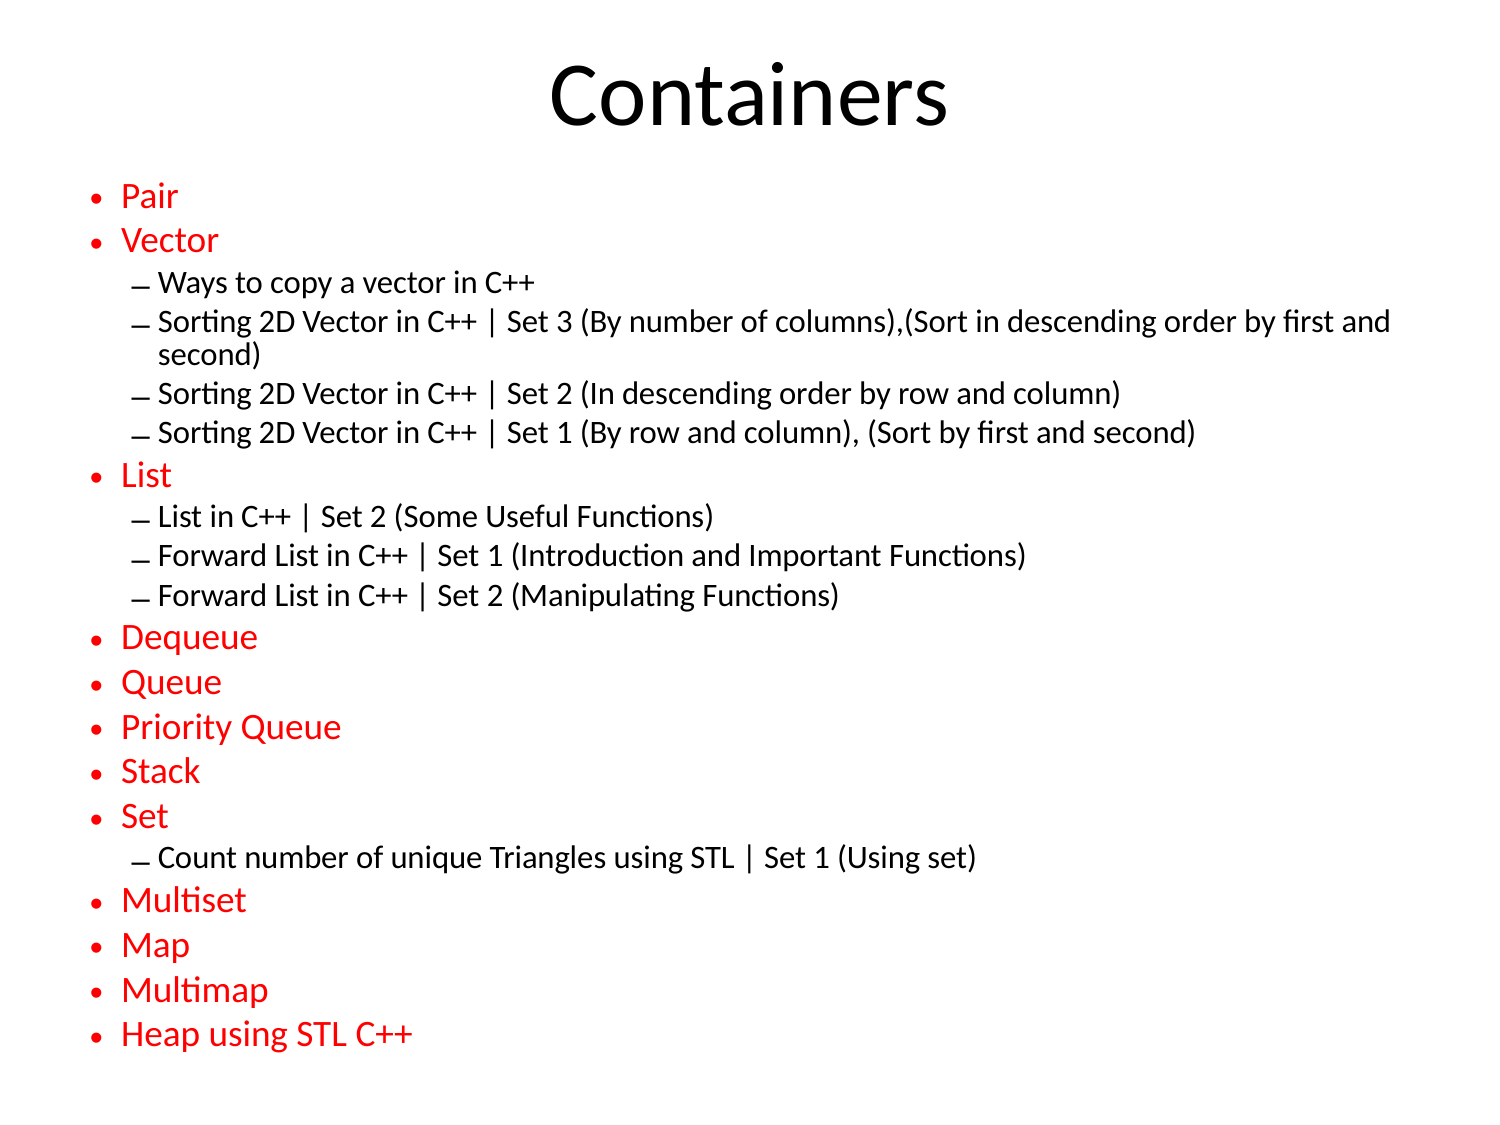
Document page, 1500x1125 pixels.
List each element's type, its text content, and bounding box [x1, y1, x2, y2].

text_box Containers [75, 45, 1425, 161]
text_box Pair Vector Ways to copy a vector in C++ Sorting 2D Vector in C++ | Set 3 (By number of columns),(Sort in descending order by first and second) Sorting 2D Vector in C++ | Set 2 (In descending order by row and column) Sorting 2D Vector in C++ | Set 1 (By row and column), (Sort by first and second) List List in C++ | Set 2 (Some Useful Functions) Forward List in C++ | Set 1 (Introduction and Important Functions) Forward List in C++ | Set 2 (Manipulating Functions) Dequeue Queue Priority Queue Stack Set Count number of unique Triangles using STL | Set 1 (Using set) Multiset Map Multimap Heap using STL C++ [75, 172, 1425, 1071]
